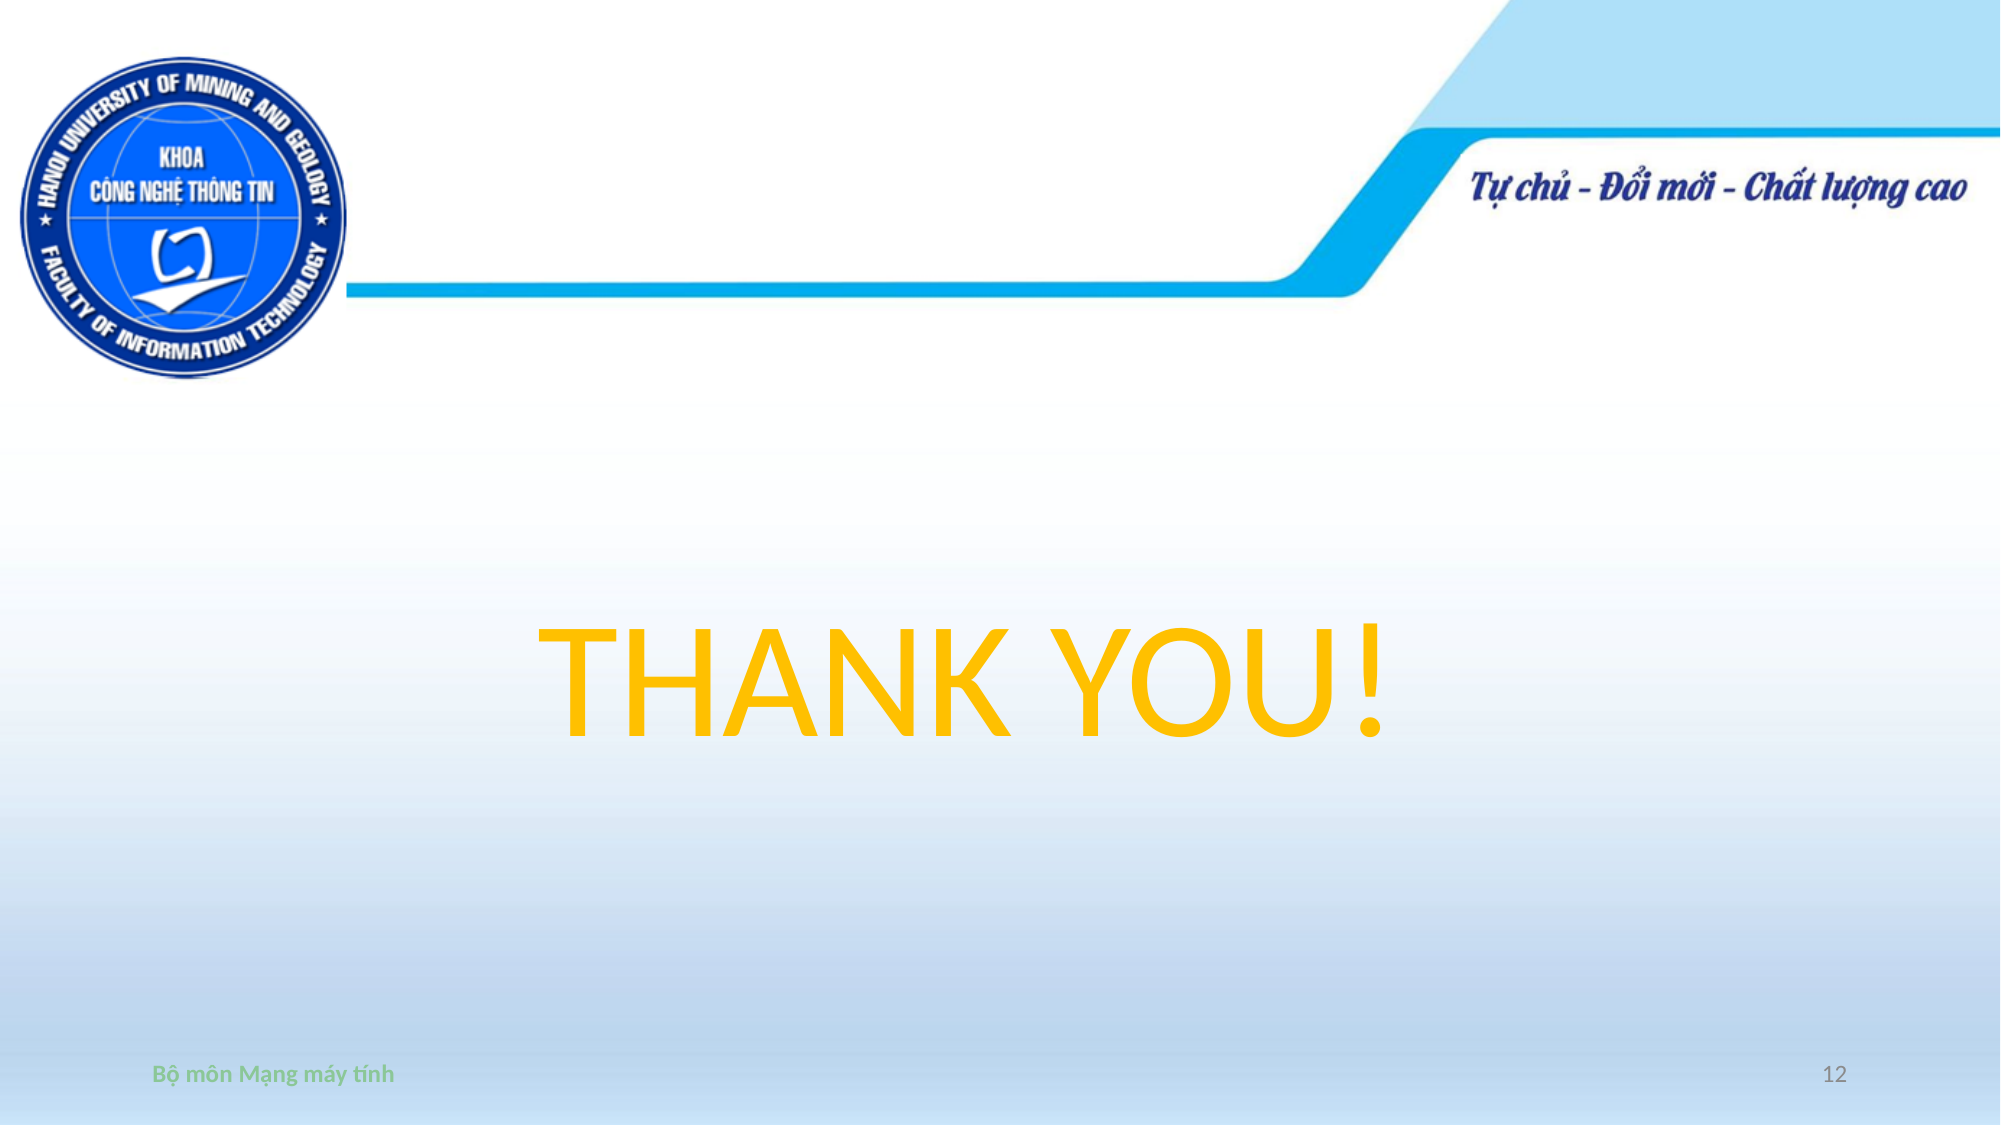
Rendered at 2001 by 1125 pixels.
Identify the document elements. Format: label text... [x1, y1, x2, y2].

slide_number 12 [1412, 1042, 1863, 1103]
slide_number Bộ môn Mạng máy tính [137, 1042, 588, 1103]
picture [0, 0, 2001, 1125]
text_box THANK YOU! [522, 562, 1554, 778]
